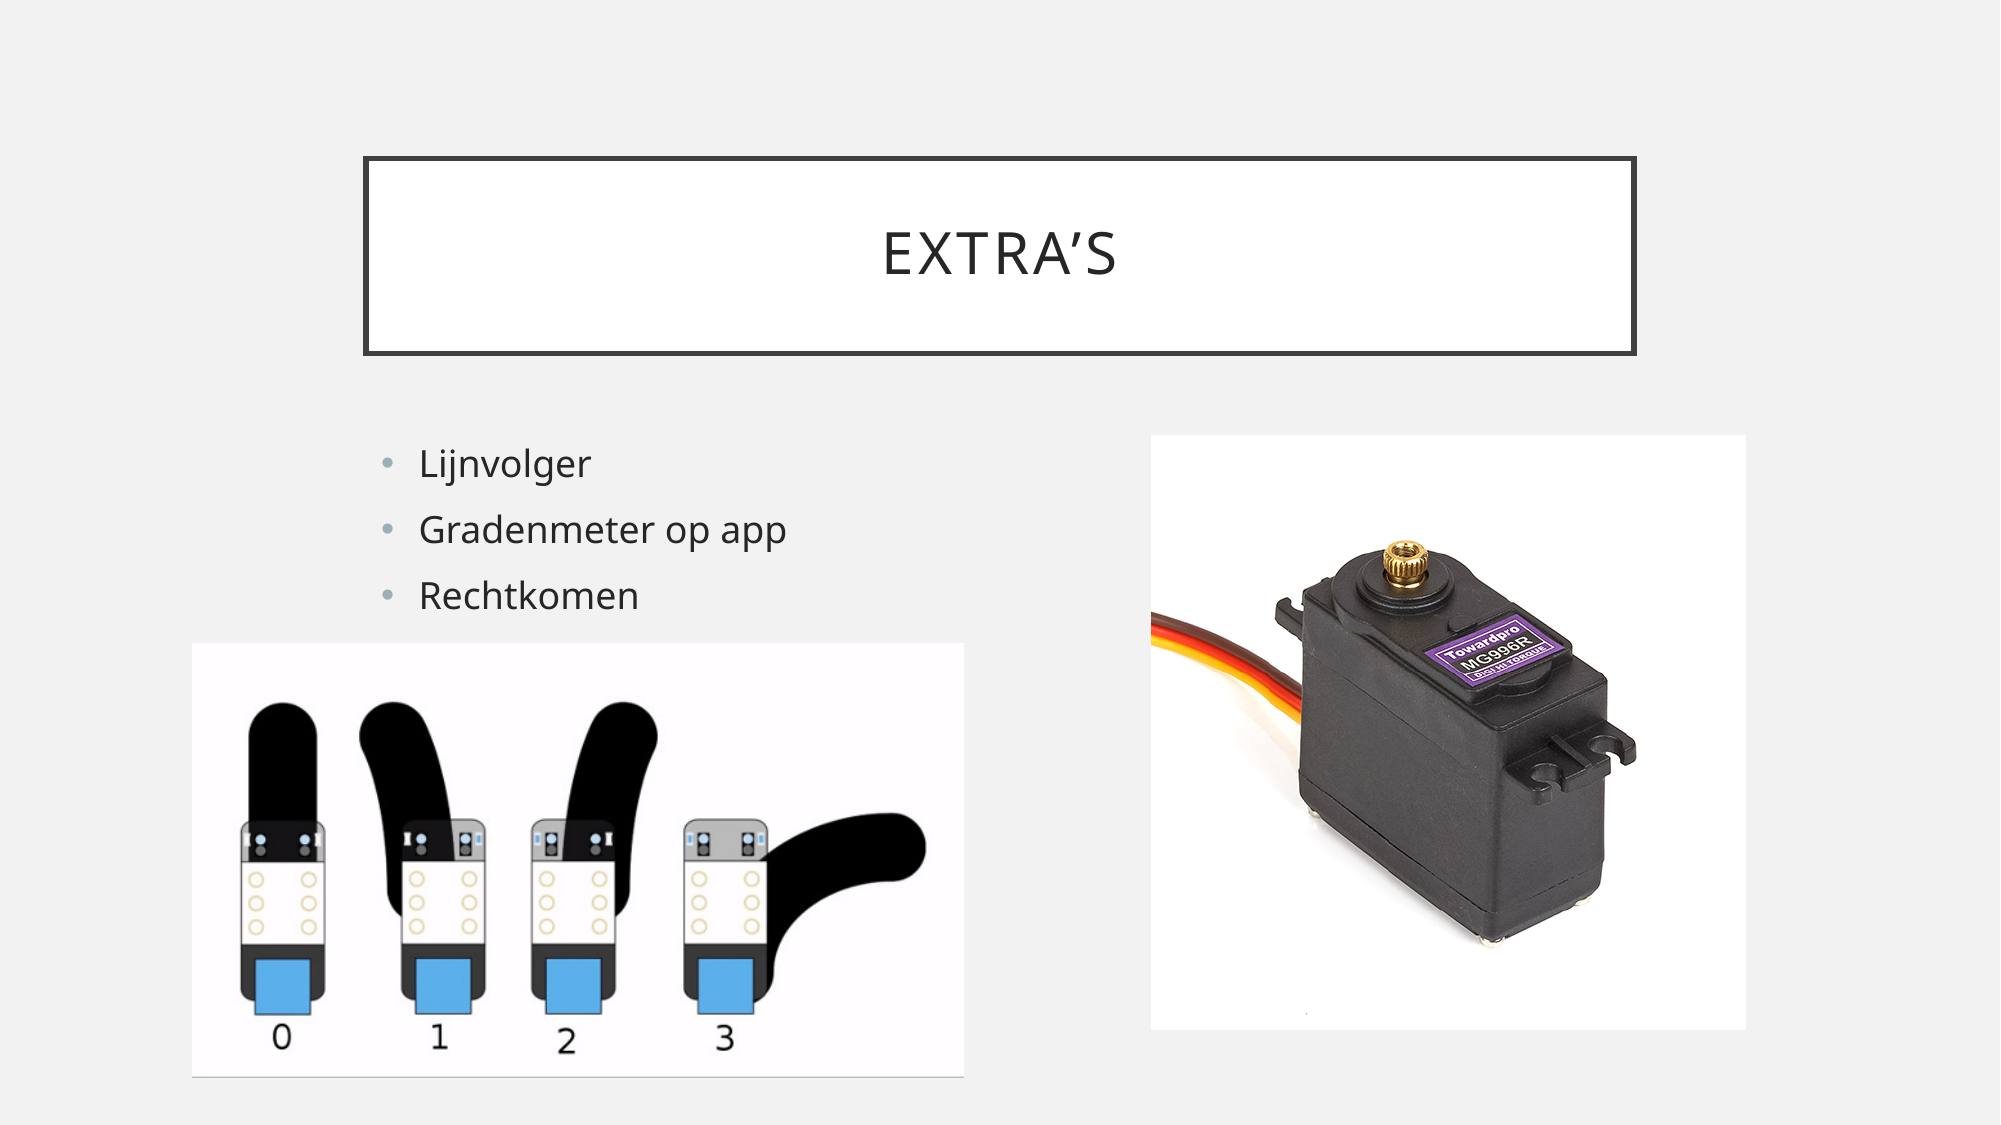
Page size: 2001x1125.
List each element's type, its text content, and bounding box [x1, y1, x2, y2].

title Extra’s [363, 156, 1637, 356]
picture [1151, 435, 1746, 1030]
list Lijnvolger Gradenmeter op app Rechtkomen [366, 432, 1634, 942]
picture [192, 643, 964, 1078]
